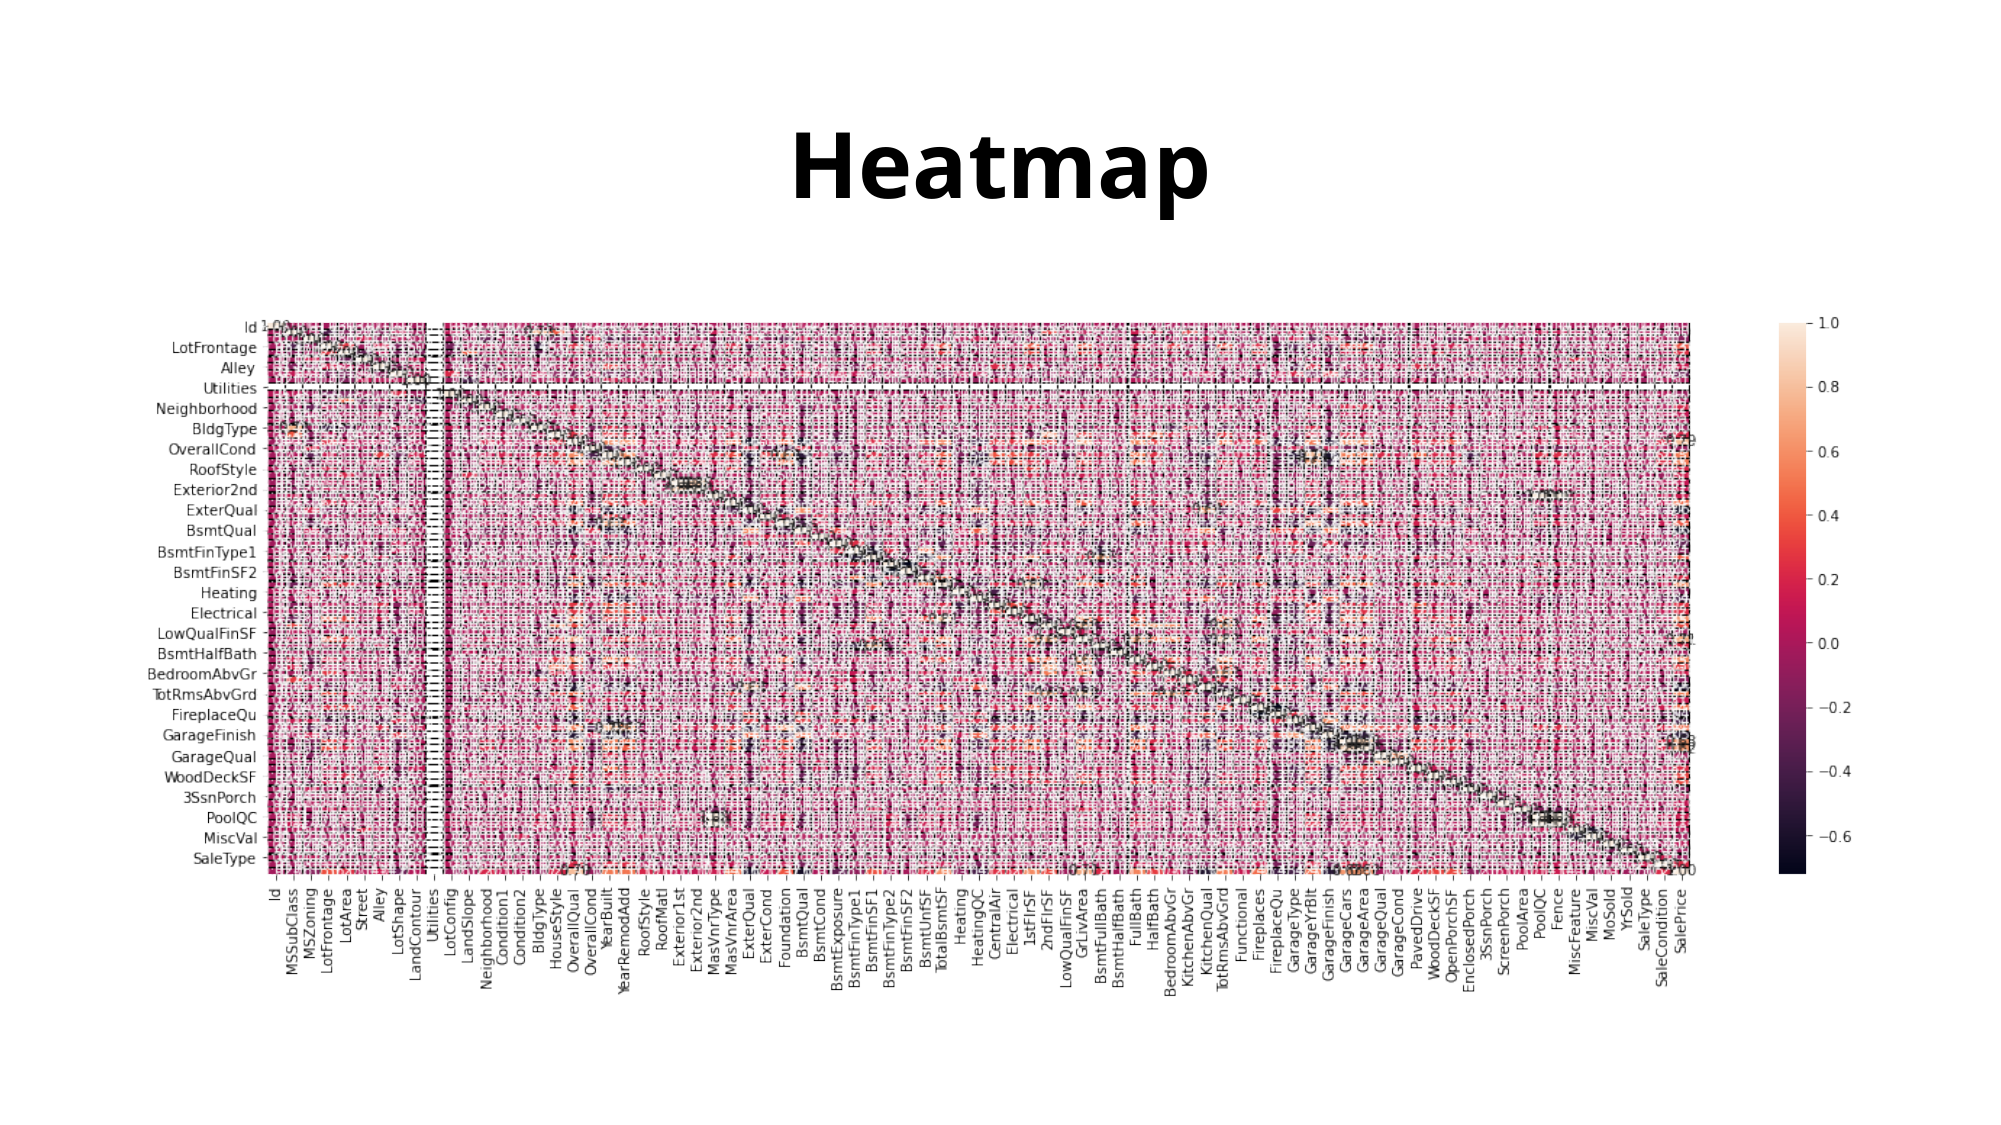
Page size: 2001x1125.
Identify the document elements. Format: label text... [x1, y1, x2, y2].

title Heatmap [137, 59, 1863, 278]
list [137, 307, 1863, 1005]
